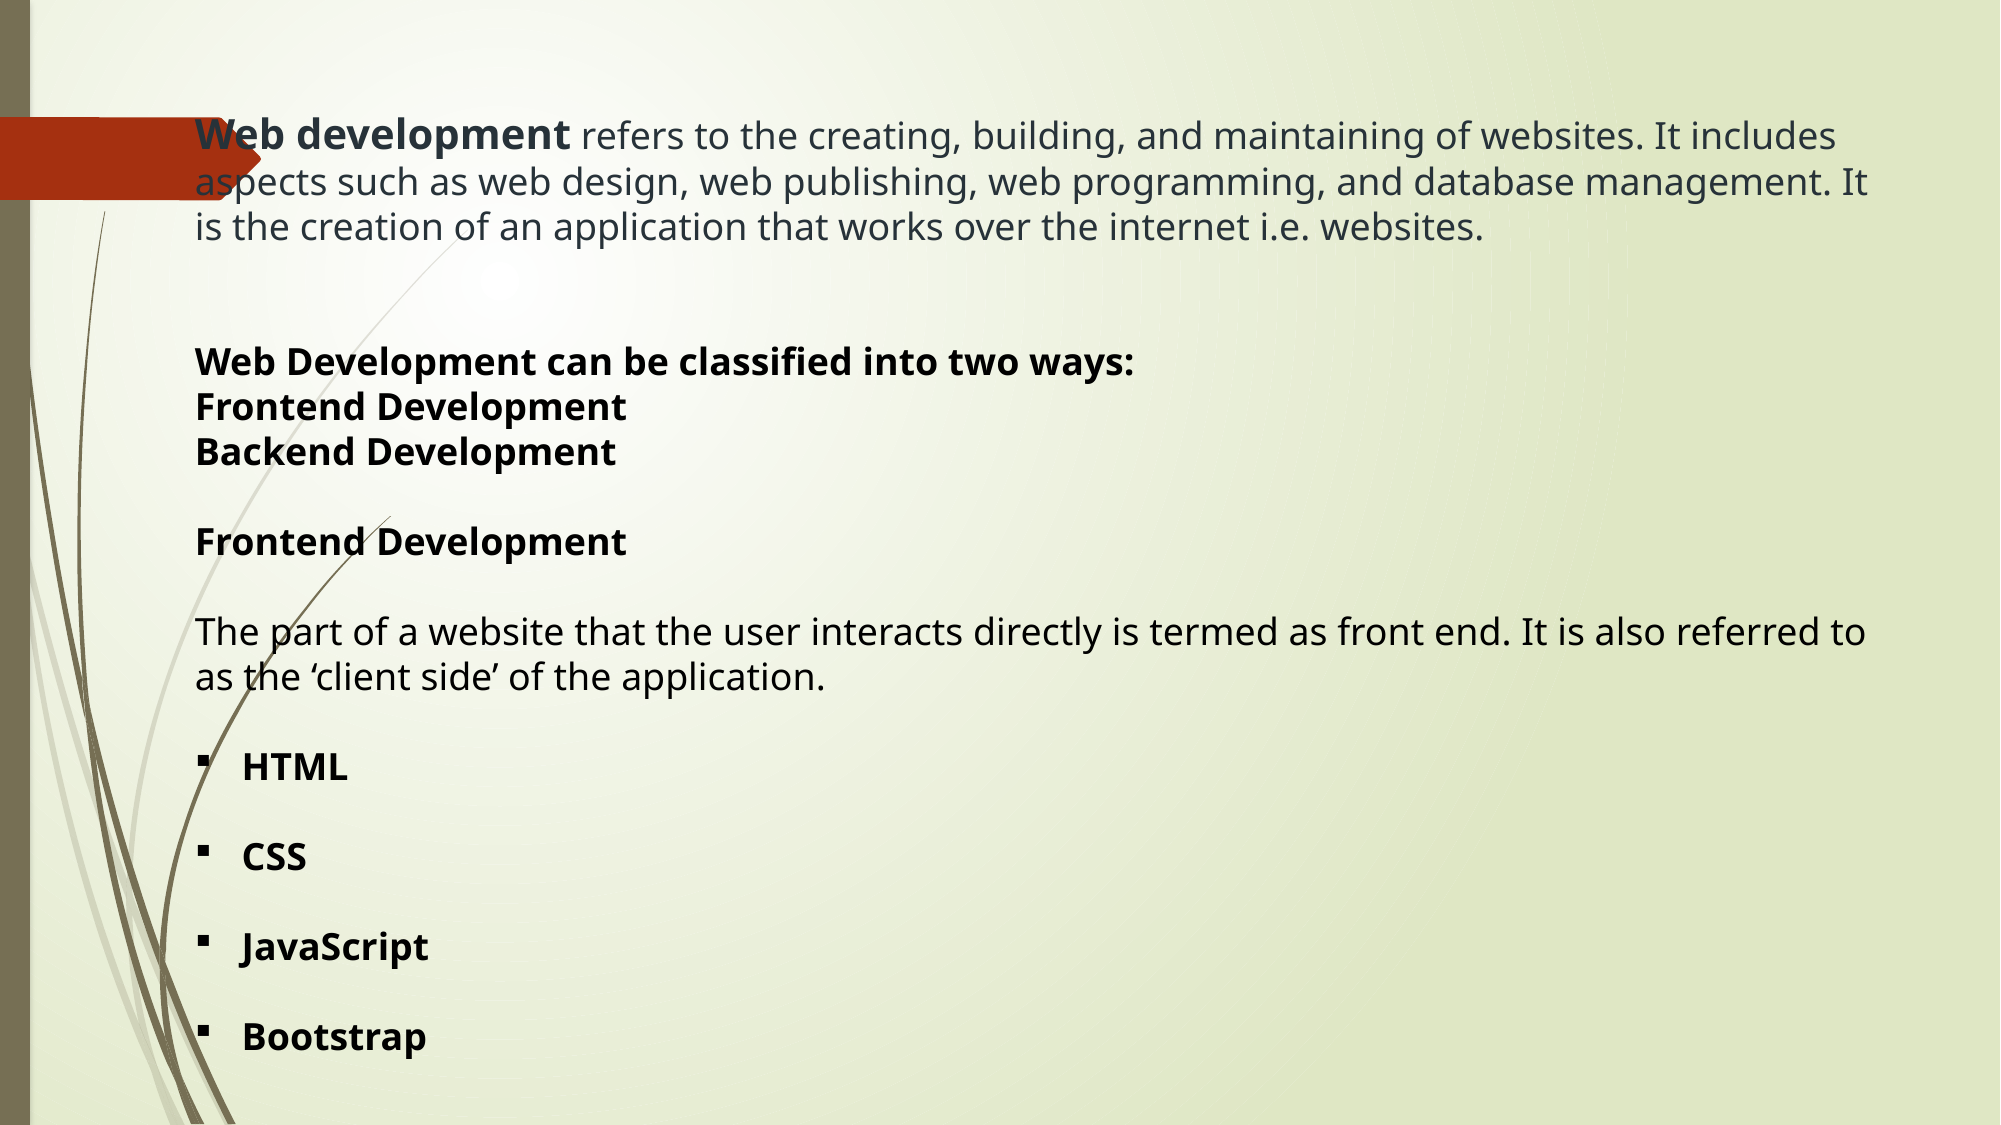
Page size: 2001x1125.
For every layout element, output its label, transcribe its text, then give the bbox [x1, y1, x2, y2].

text_box Web development refers to the creating, building, and maintaining of websites. It includes aspects such as web design, web publishing, web programming, and database management. It is the creation of an application that works over the internet i.e. websites. Web Development can be classified into two ways: Frontend Development Backend Development Frontend Development The part of a website that the user interacts directly is termed as front end. It is also referred to as the ‘client side’ of the application. HTML CSS JavaScript Bootstrap [179, 100, 1888, 1111]
